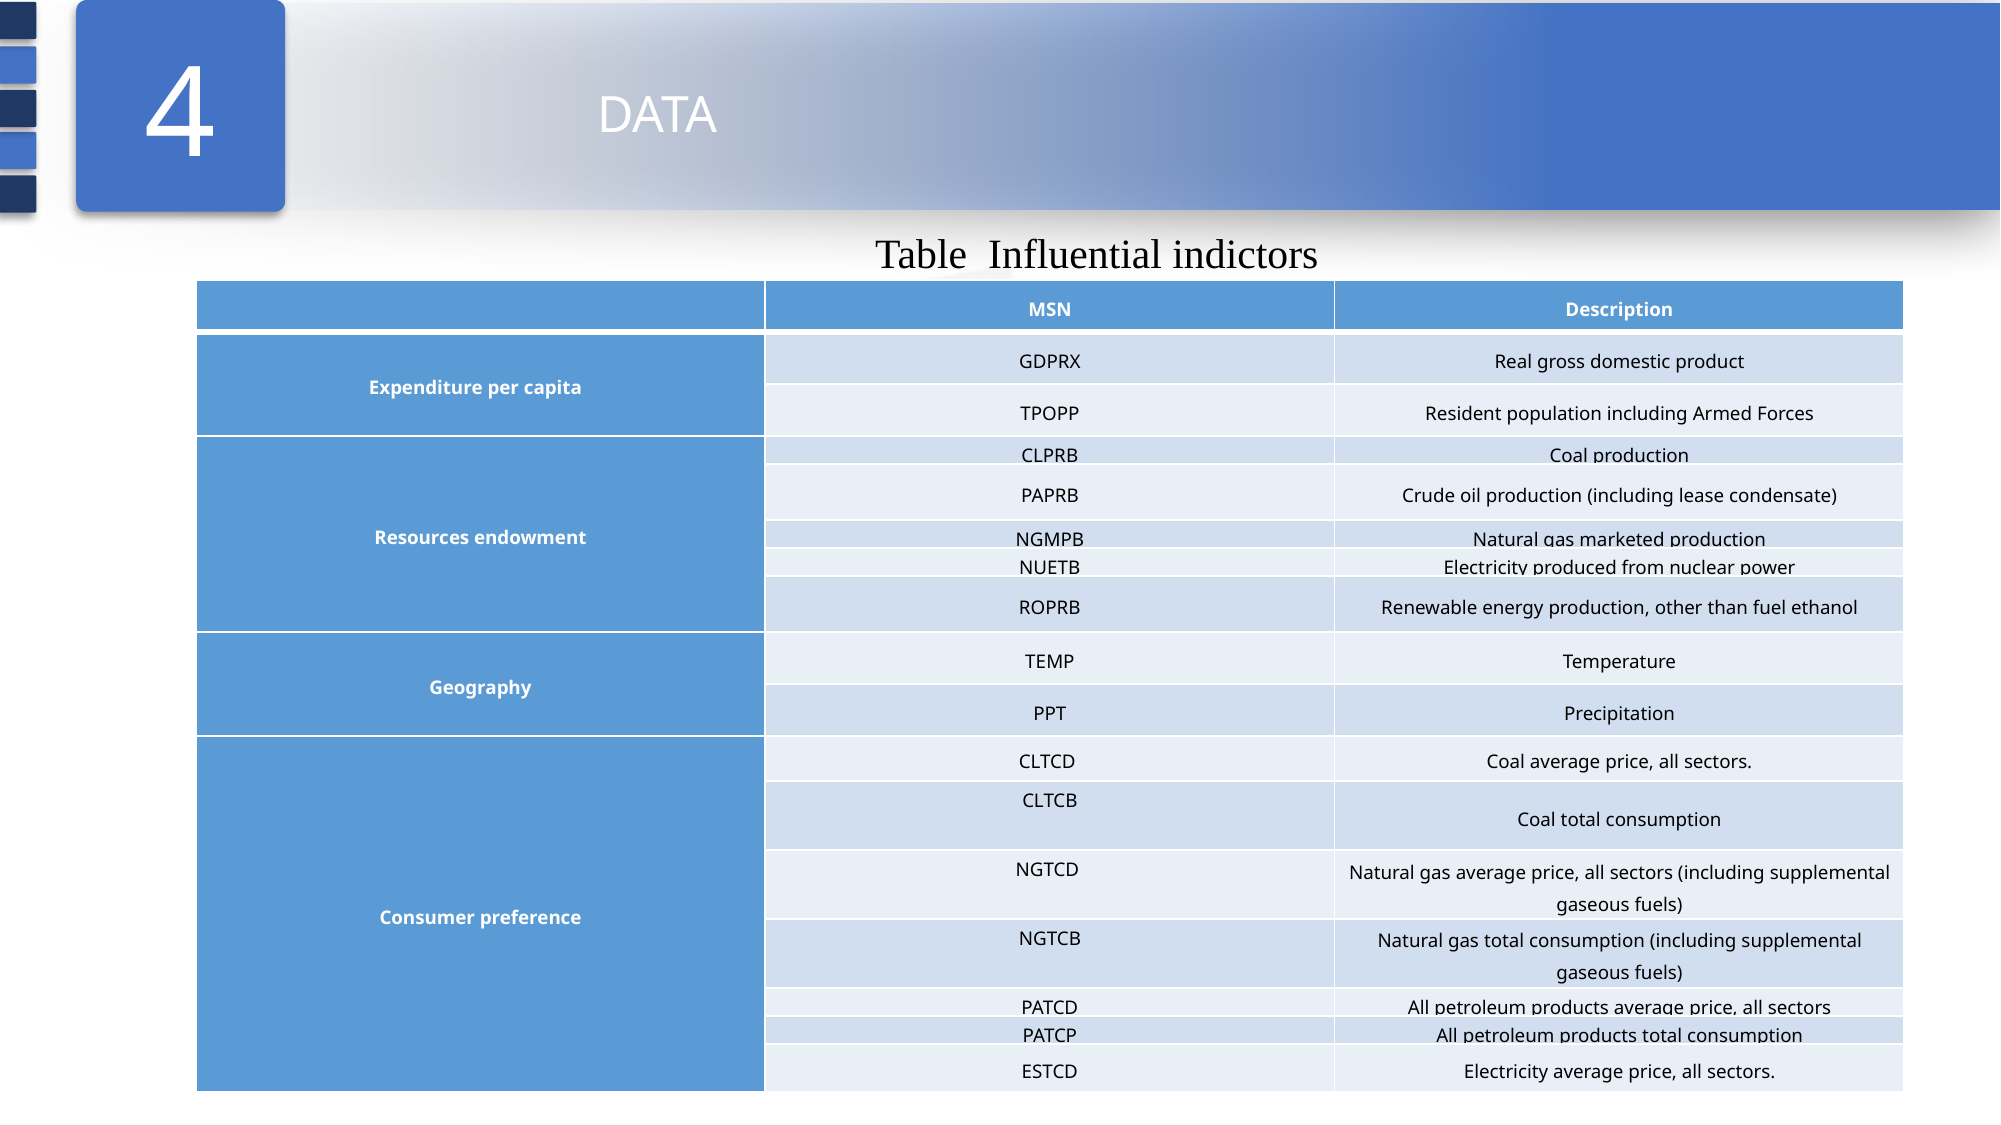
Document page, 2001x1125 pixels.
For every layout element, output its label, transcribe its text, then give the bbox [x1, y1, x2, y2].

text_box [0, 0, 2000, 213]
table_cell Resources endowment [197, 437, 764, 631]
table_cell Resident population including Armed Forces [1335, 385, 1903, 435]
table_cell PATCD [766, 989, 1334, 1015]
table_cell Coal production [1335, 437, 1903, 463]
table_cell NGTCD [766, 851, 1334, 918]
table_cell TPOPP [766, 385, 1334, 435]
table_cell Natural gas average price, all sectors (including supplemental gaseous fuels) [1335, 851, 1903, 918]
table_cell Coal average price, all sectors. [1335, 737, 1903, 780]
table_cell TEMP [766, 633, 1334, 683]
picture [0, 0, 2001, 1125]
table_cell CLTCD [766, 737, 1334, 780]
table_cell Expenditure per capita [197, 335, 764, 435]
table_cell Temperature [1335, 633, 1903, 683]
table_cell CLTCB [766, 782, 1334, 849]
table_cell Coal total consumption [1335, 782, 1903, 849]
table_cell Electricity produced from nuclear power [1335, 549, 1903, 575]
text_box Table Influential indictors [822, 213, 1334, 284]
table_cell Precipitation [1335, 685, 1903, 735]
table_cell Natural gas marketed production [1335, 521, 1903, 547]
table_cell Geography [197, 633, 764, 735]
table_cell GDPRX [766, 335, 1334, 383]
table_cell All petroleum products average price, all sectors [1335, 989, 1903, 1015]
table_cell Crude oil production (including lease condensate) [1335, 465, 1903, 519]
table_header Description [1335, 281, 1903, 329]
table_header [197, 281, 764, 329]
table_cell PAPRB [766, 465, 1334, 519]
table_cell CLPRB [766, 437, 1334, 463]
table_cell Electricity average price, all sectors. [1335, 1045, 1903, 1091]
table_cell Renewable energy production, other than fuel ethanol [1335, 577, 1903, 631]
table_cell ROPRB [766, 577, 1334, 631]
table_cell PATCP [766, 1017, 1334, 1043]
table_cell ESTCD [766, 1045, 1334, 1091]
table_cell Consumer preference [197, 737, 764, 1091]
table_cell NUETB [766, 549, 1334, 575]
table_header MSN [766, 281, 1334, 329]
table_cell NGMPB [766, 521, 1334, 547]
table_cell NGTCB [766, 920, 1334, 987]
table_cell Natural gas total consumption (including supplemental gaseous fuels) [1335, 920, 1903, 987]
table_cell Real gross domestic product [1335, 335, 1903, 383]
table_cell PPT [766, 685, 1334, 735]
table_cell All petroleum products total consumption [1335, 1017, 1903, 1043]
